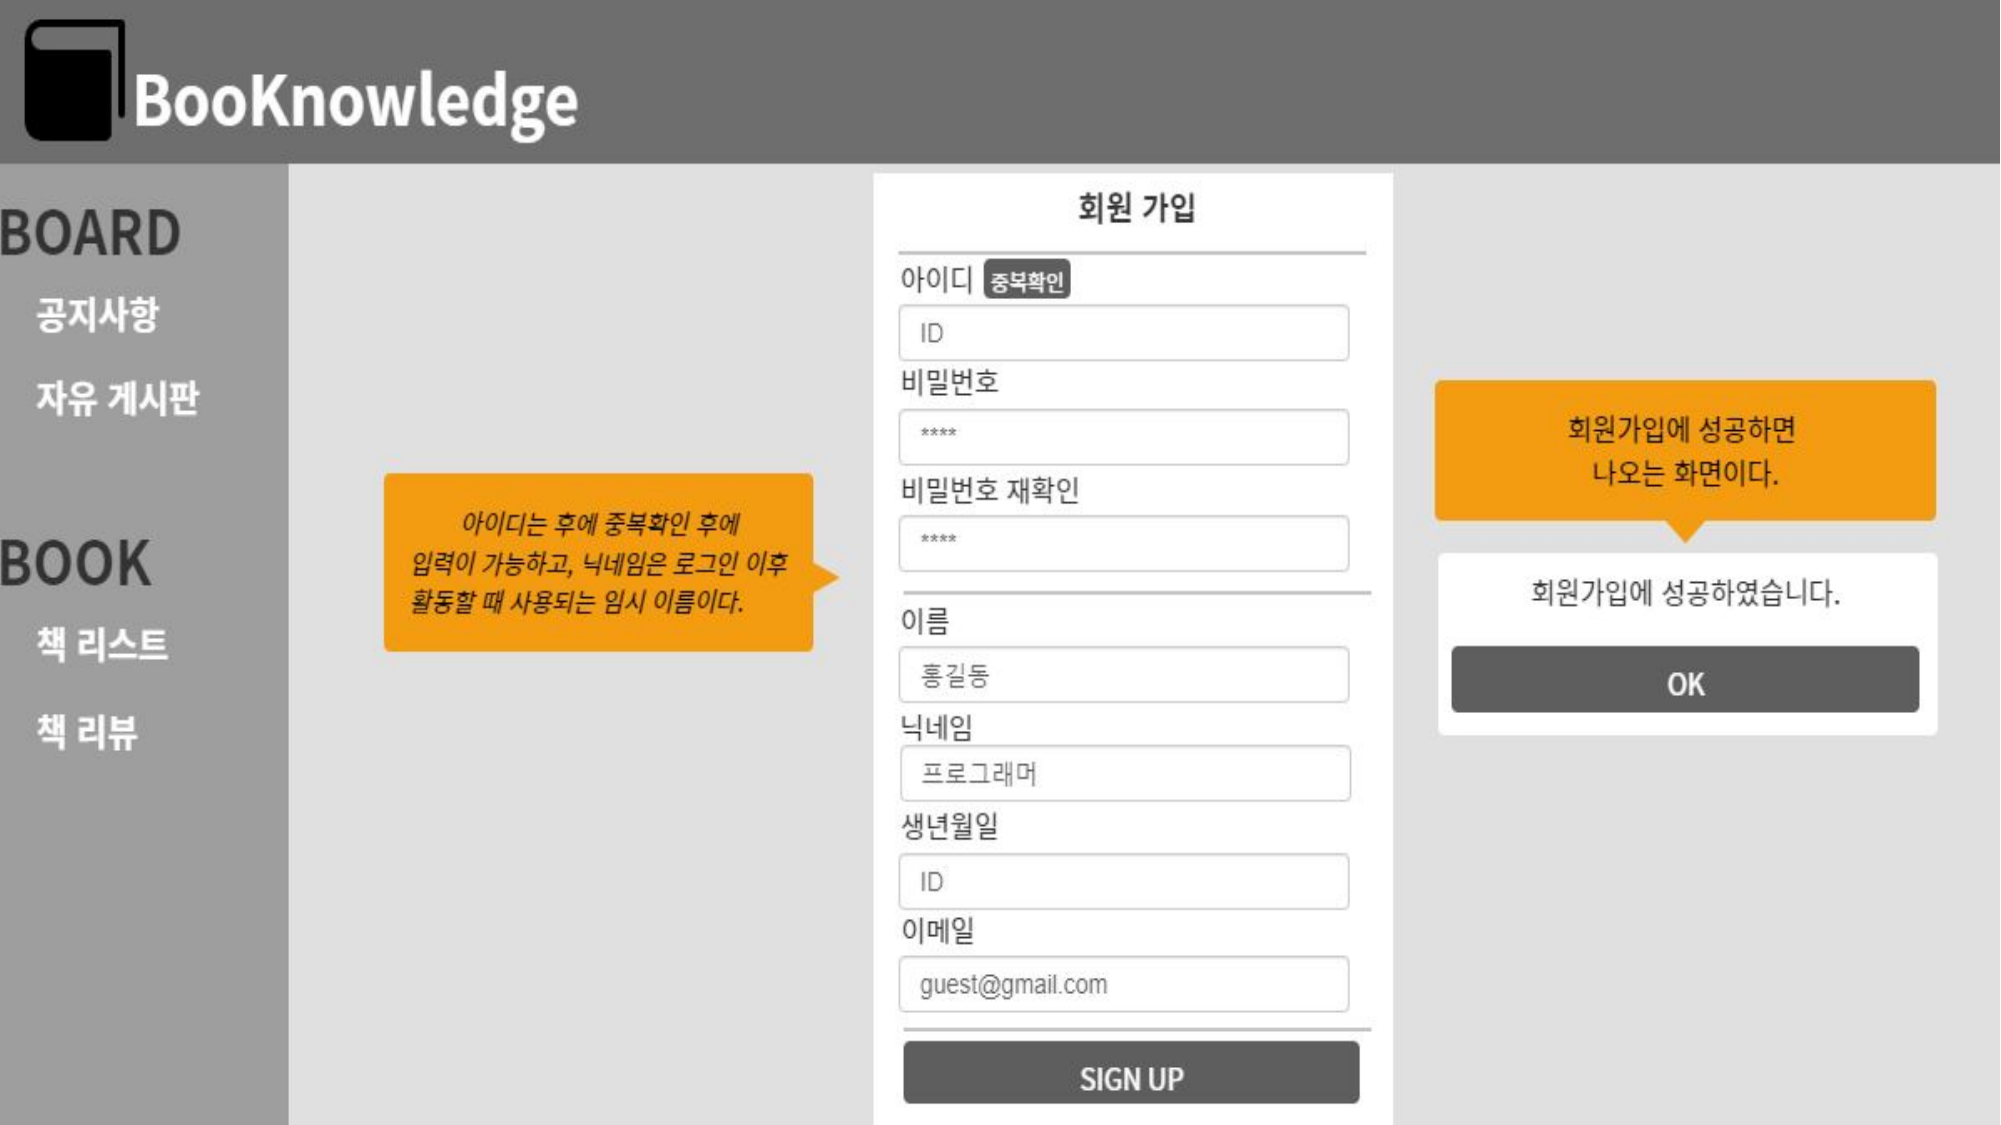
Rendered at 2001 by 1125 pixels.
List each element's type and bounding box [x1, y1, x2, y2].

list [0, 0, 2000, 1125]
